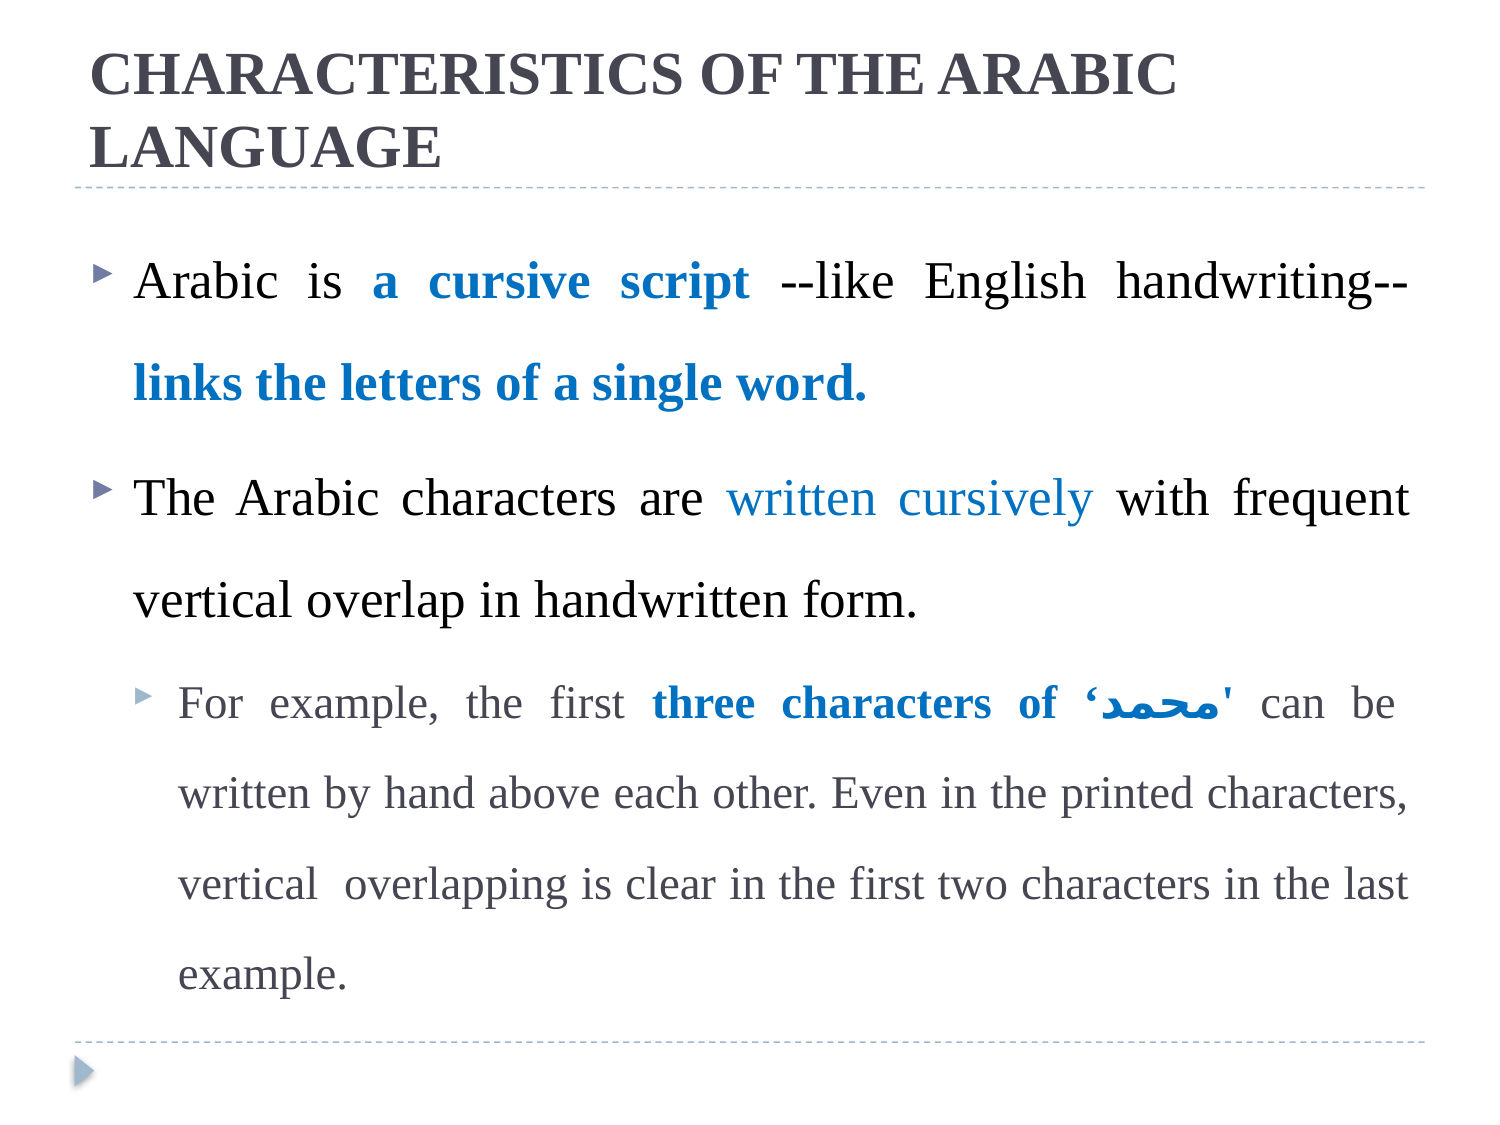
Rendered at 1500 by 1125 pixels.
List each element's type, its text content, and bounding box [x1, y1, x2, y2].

title CHARACTERISTICS OF THE ARABIC LANGUAGE [75, 24, 1425, 188]
list Arabic is a cursive script --like English handwriting-- links the letters of a single word. The Arabic characters are written cursively with frequent vertical overlap in handwritten form. For example, the first three characters of ‘محمد' can be written by hand above each other. Even in the printed characters, vertical overlapping is clear in the first two characters in the last example. [75, 200, 1425, 1010]
